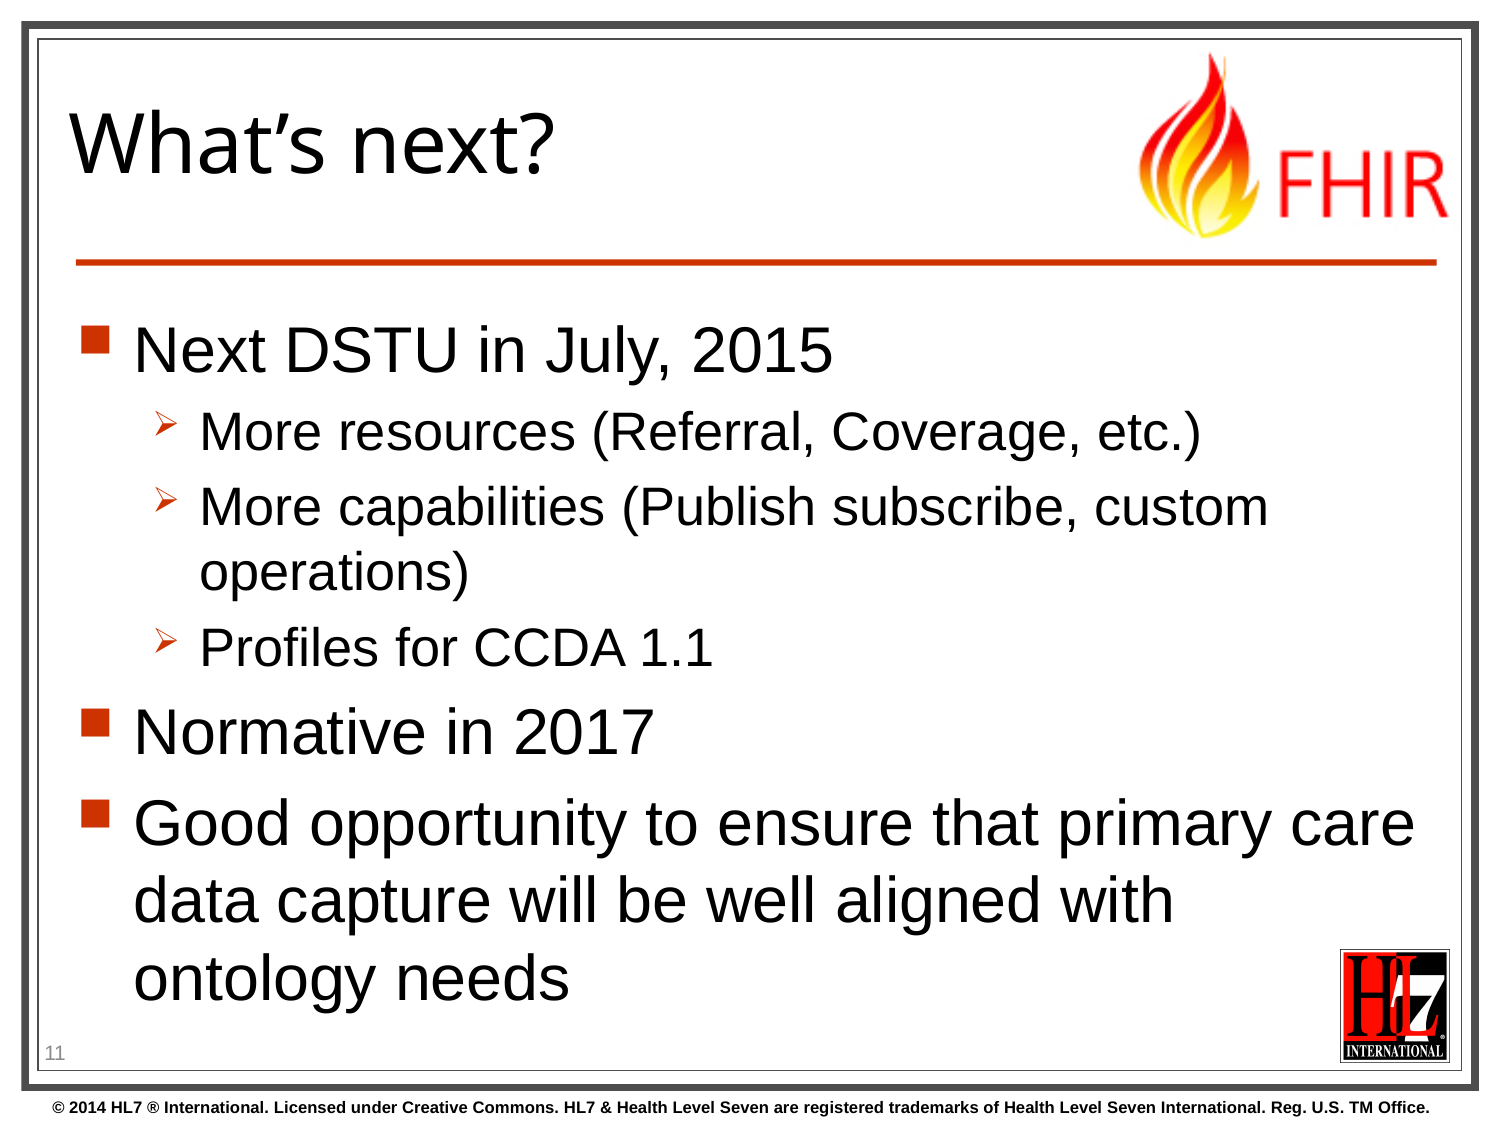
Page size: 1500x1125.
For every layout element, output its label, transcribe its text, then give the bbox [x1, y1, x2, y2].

picture [1126, 42, 1461, 249]
slide_number 11 [29, 1034, 148, 1071]
list Next DSTU in July, 2015 More resources (Referral, Coverage, etc.) More capabilities (Publish subscribe, custom operations) Profiles for CCDA 1.1 Normative in 2017 Good opportunity to ensure that primary care data capture will be well aligned with ontology needs [62, 299, 1438, 1035]
picture [1340, 949, 1450, 1063]
title What’s next? [53, 54, 1128, 244]
